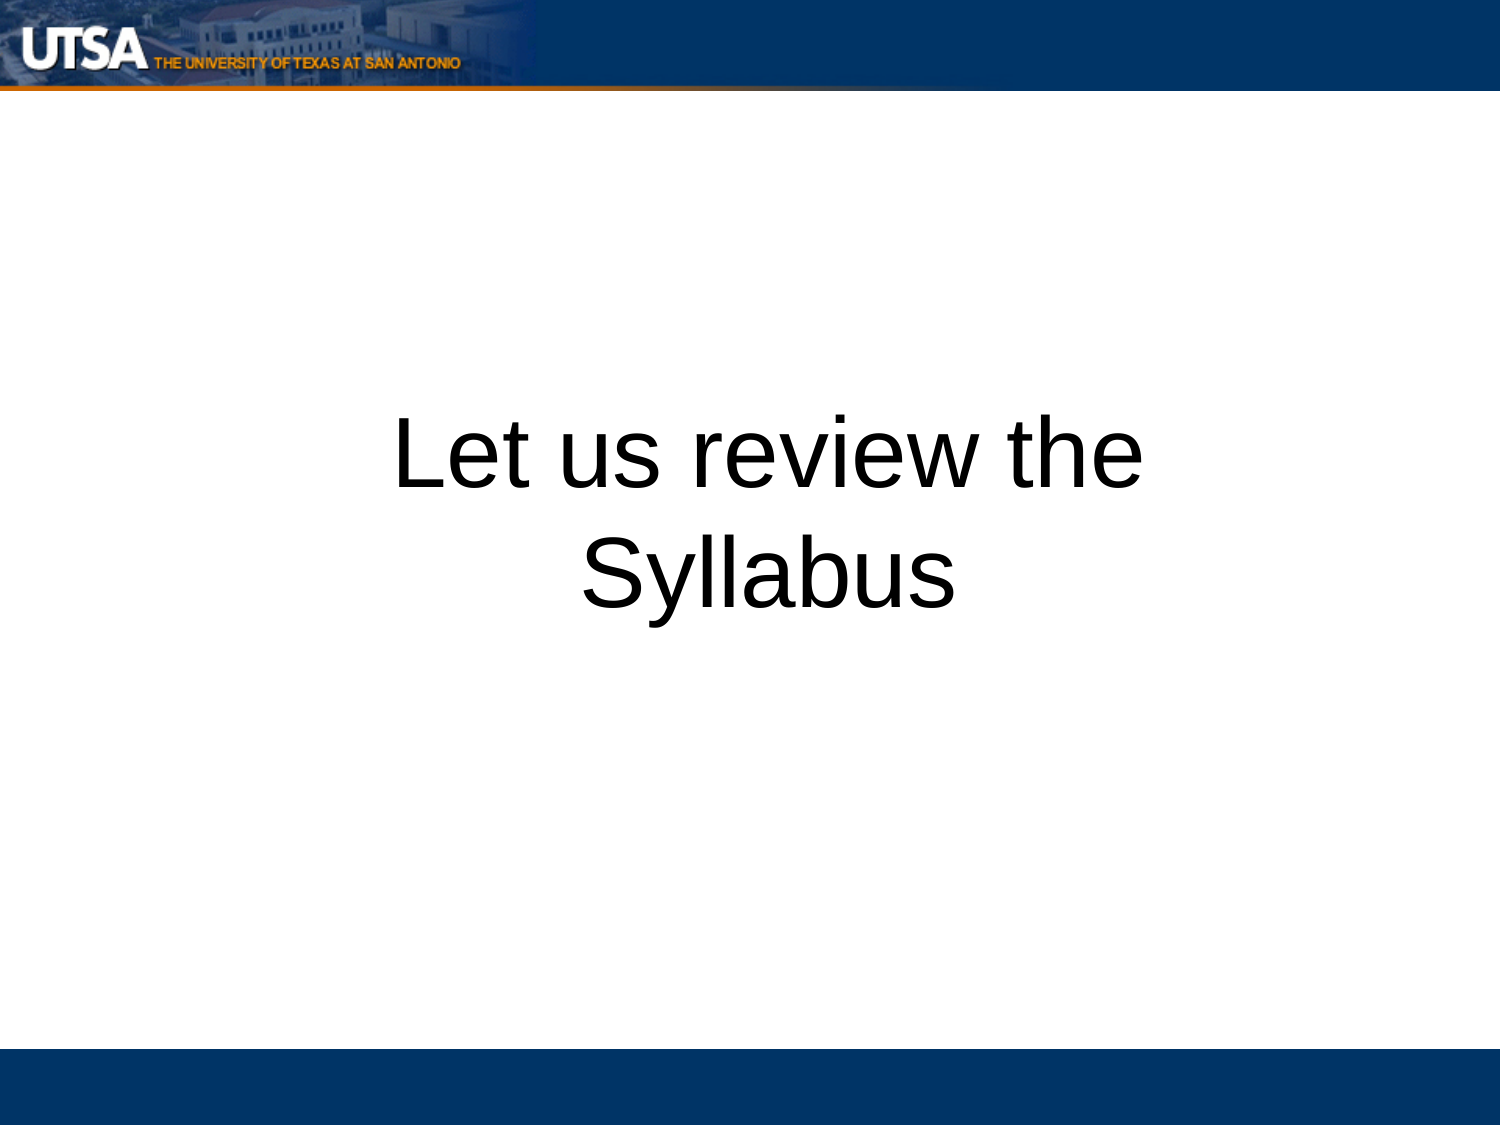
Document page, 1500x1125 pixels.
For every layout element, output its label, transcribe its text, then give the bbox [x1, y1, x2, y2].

text_box Let us review the Syllabus [237, 380, 1300, 636]
picture [0, 0, 1500, 91]
picture [0, 1049, 1500, 1125]
